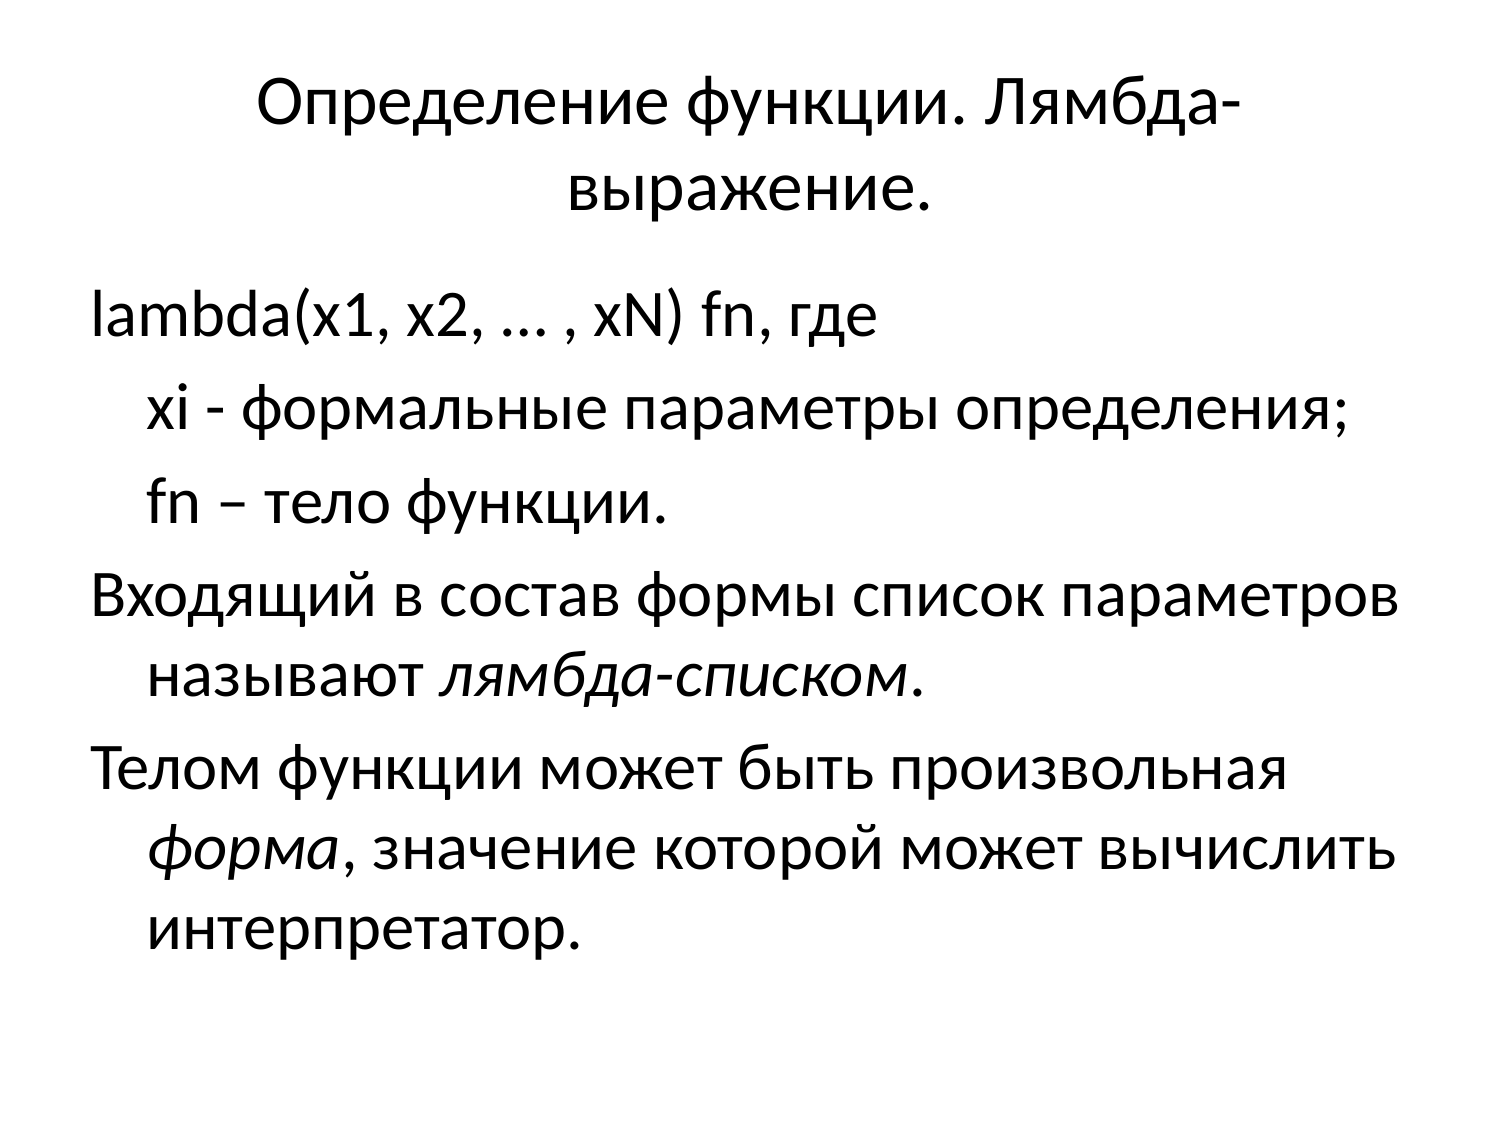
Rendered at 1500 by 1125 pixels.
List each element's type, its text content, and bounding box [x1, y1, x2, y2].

title Определение функции. Лямбда-выражение. [75, 45, 1425, 233]
list lambda(x1, x2, … , xN) fn, где xi - формальные параметры определения; fn – тело функции. Входящий в состав формы список параметров называют лямбда-списком. Телом функции может быть произвольная форма, значение которой может вычислить интерпретатор. [75, 262, 1425, 1005]
